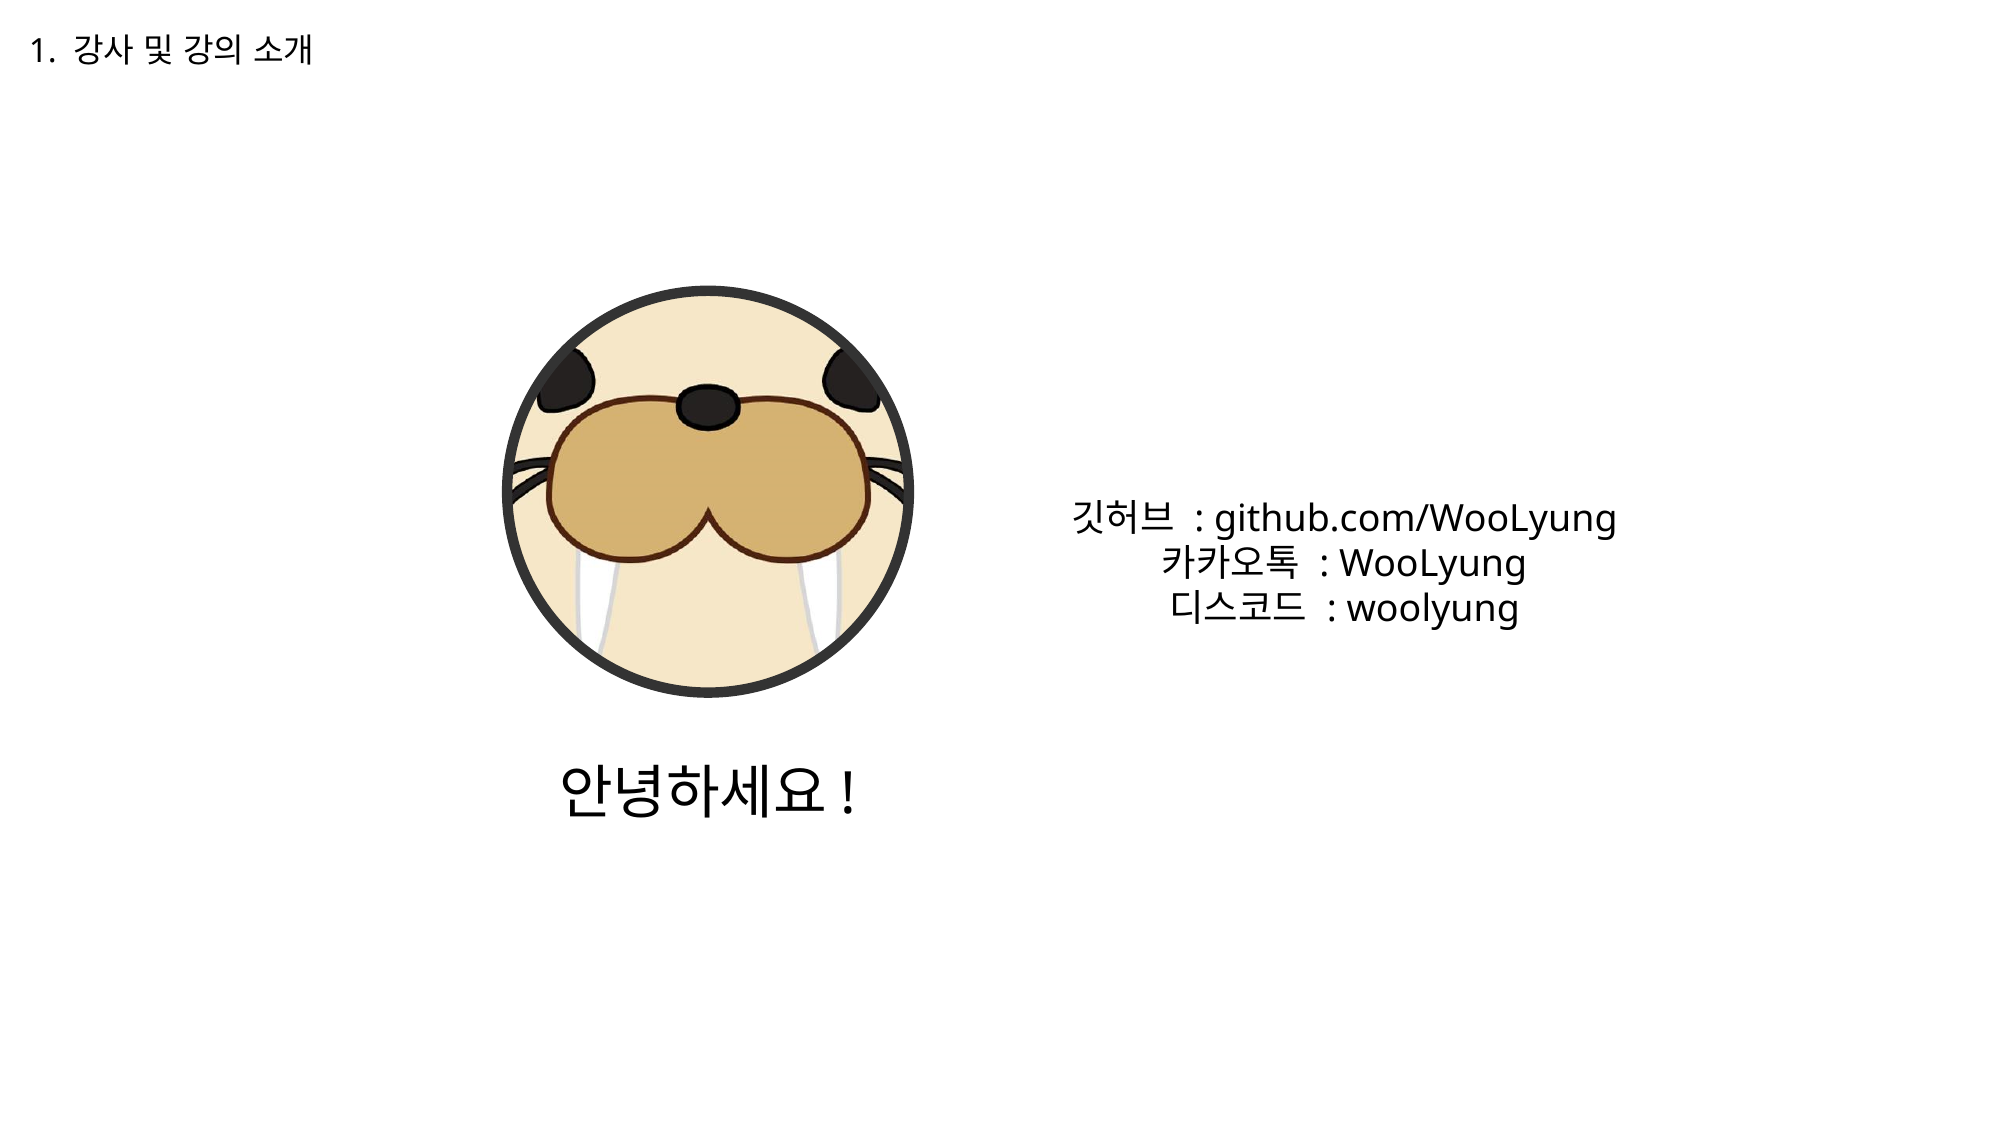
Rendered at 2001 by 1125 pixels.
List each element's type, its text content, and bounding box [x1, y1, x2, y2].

picture [507, 290, 909, 693]
text_box 안녕하세요! [544, 747, 872, 833]
text_box 깃허브 : github.com/WooLyung 카카오톡 : WooLyung 디스코드 : woolyung [1056, 486, 1633, 637]
text_box 1. 강사 및 강의 소개 [14, 21, 330, 77]
